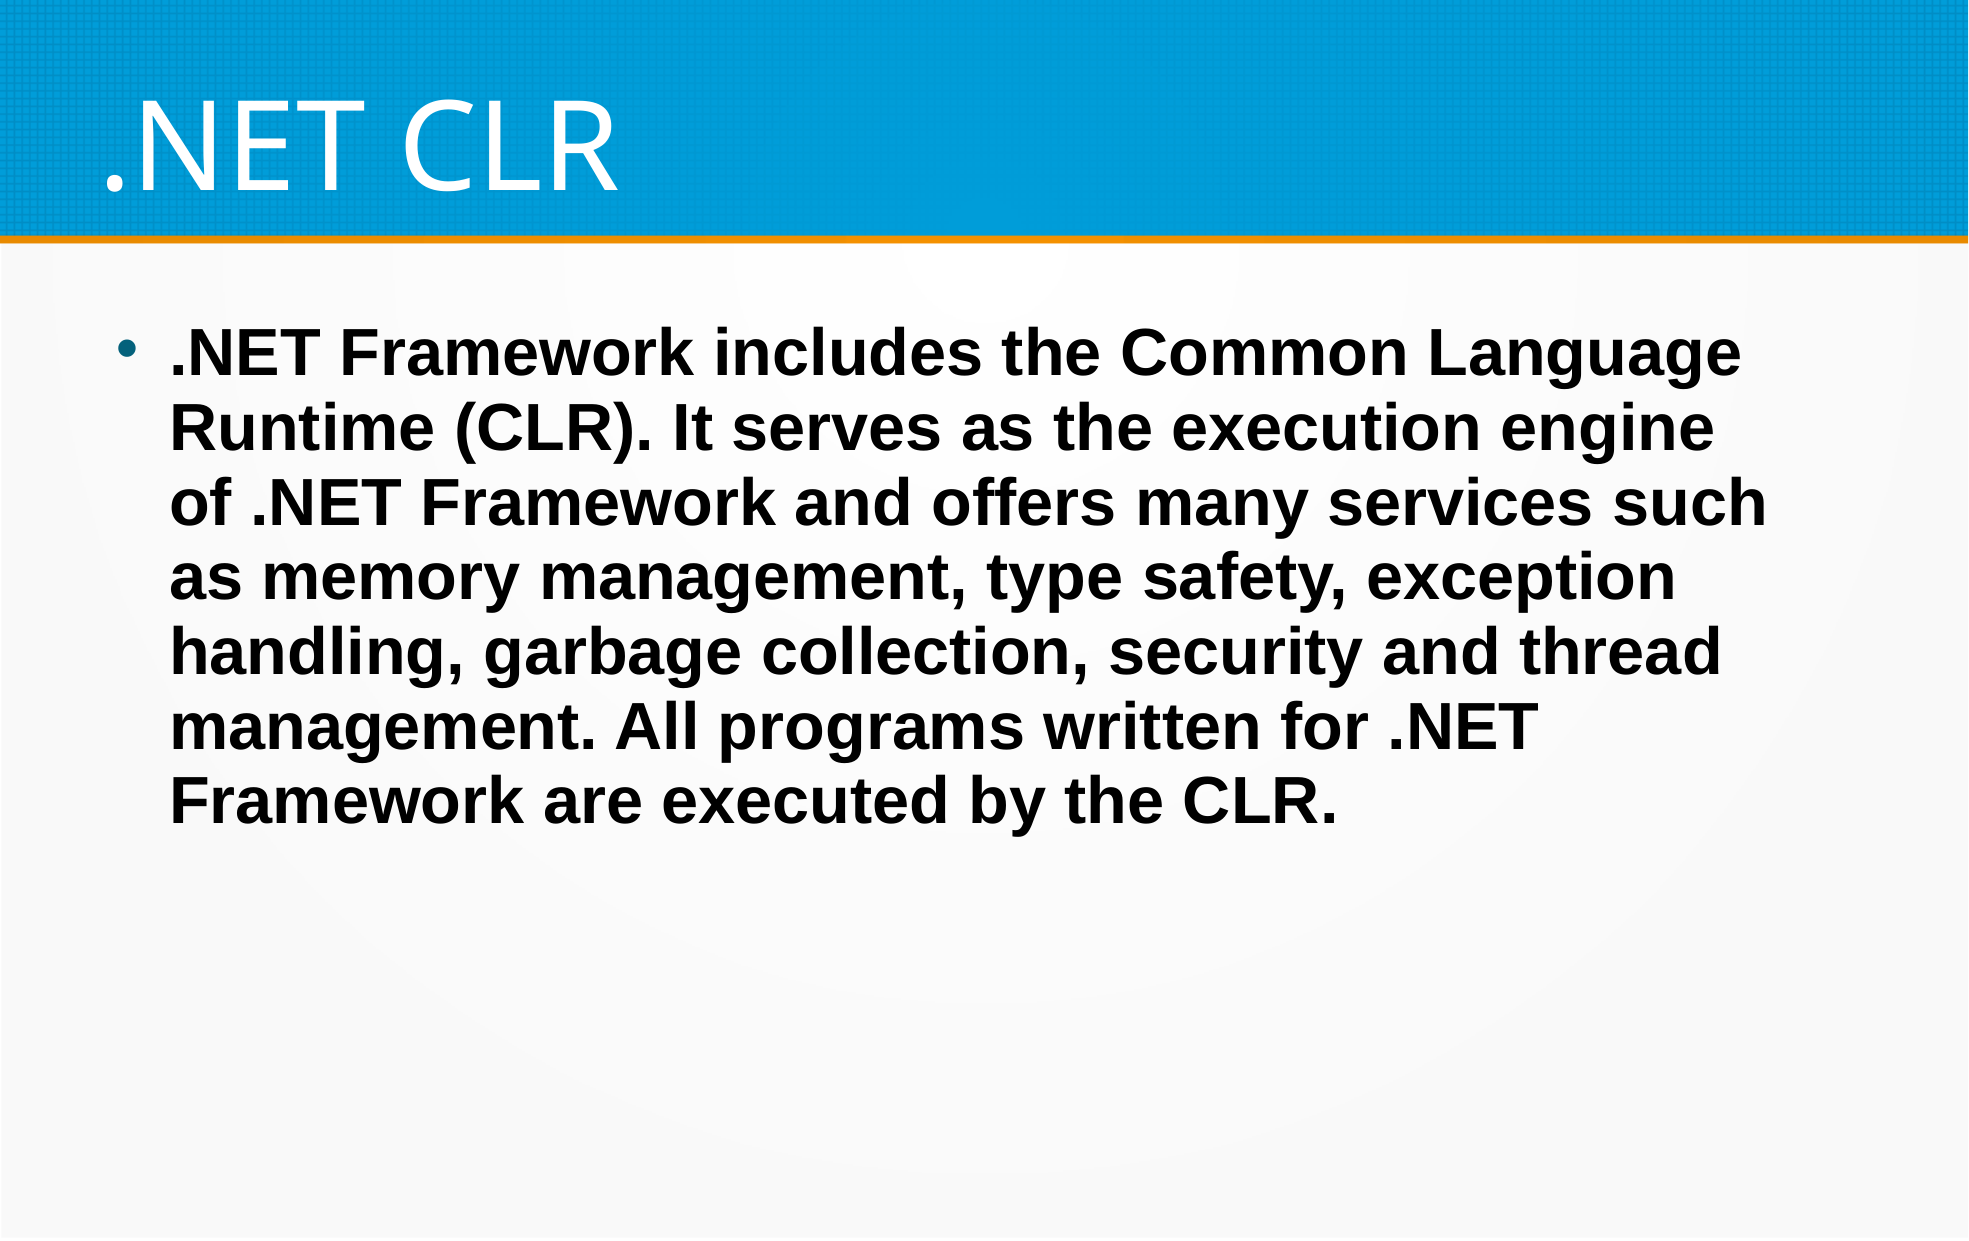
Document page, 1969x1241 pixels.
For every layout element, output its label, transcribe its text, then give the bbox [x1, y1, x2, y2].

text_box .NET CLR [98, 19, 1870, 227]
text_box .NET Framework includes the Common Language Runtime (CLR). It serves as the execution engine of .NET Framework and offers many services such as memory management, type safety, exception handling, garbage collection, security and thread management. All programs written for .NET Framework are executed by the CLR. [98, 314, 1860, 1080]
picture [0, 236, 1969, 1241]
